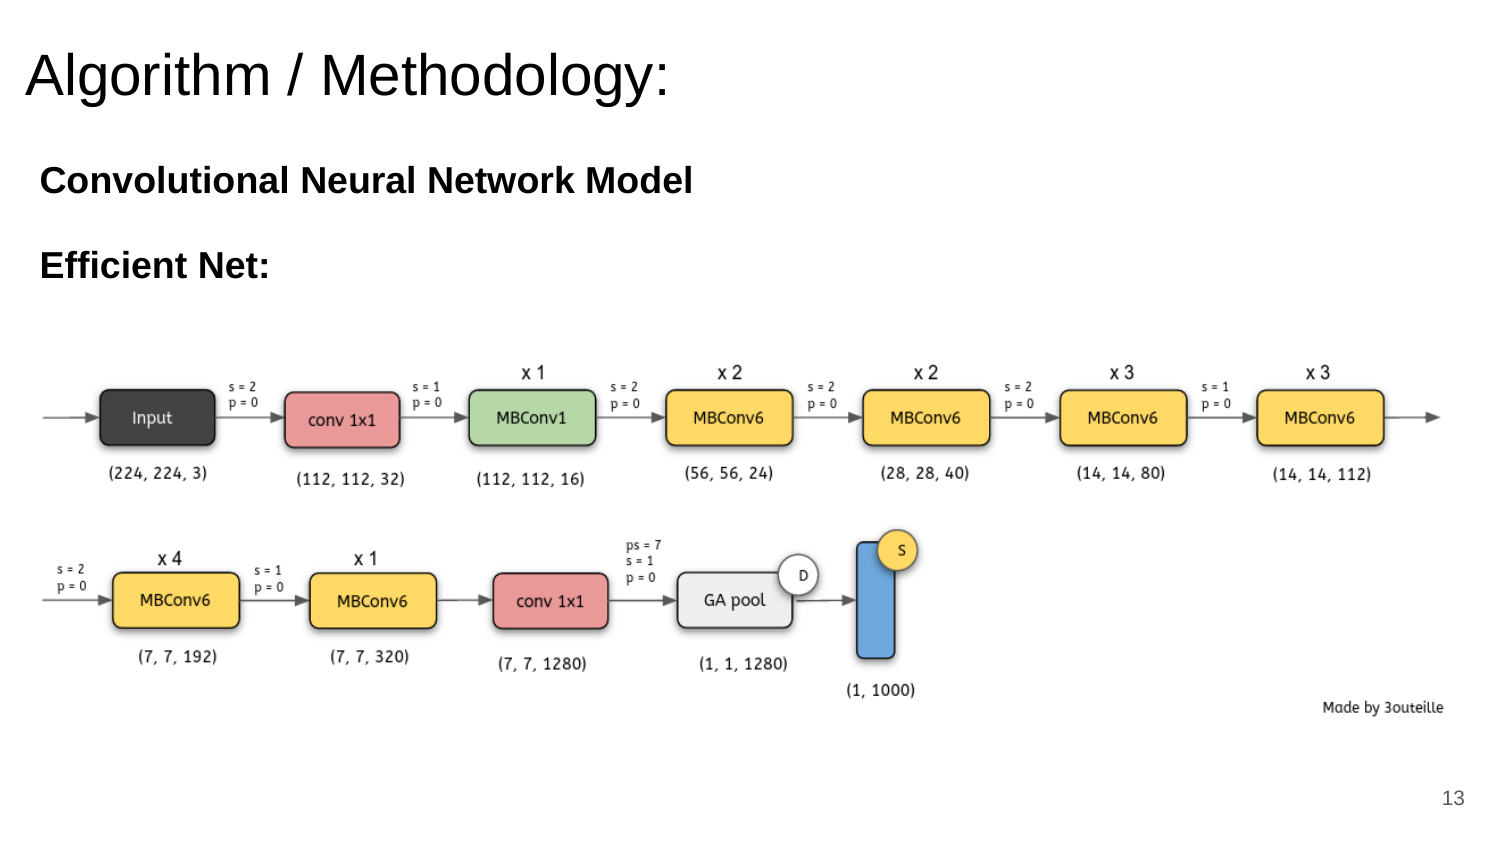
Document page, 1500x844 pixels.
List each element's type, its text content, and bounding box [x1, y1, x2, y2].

picture [36, 329, 1464, 732]
slide_number ‹#› [1389, 764, 1480, 830]
list Convolutional Neural Network Model Efficient Net: [24, 134, 1423, 779]
title Algorithm / Methodology: [10, 22, 1409, 117]
